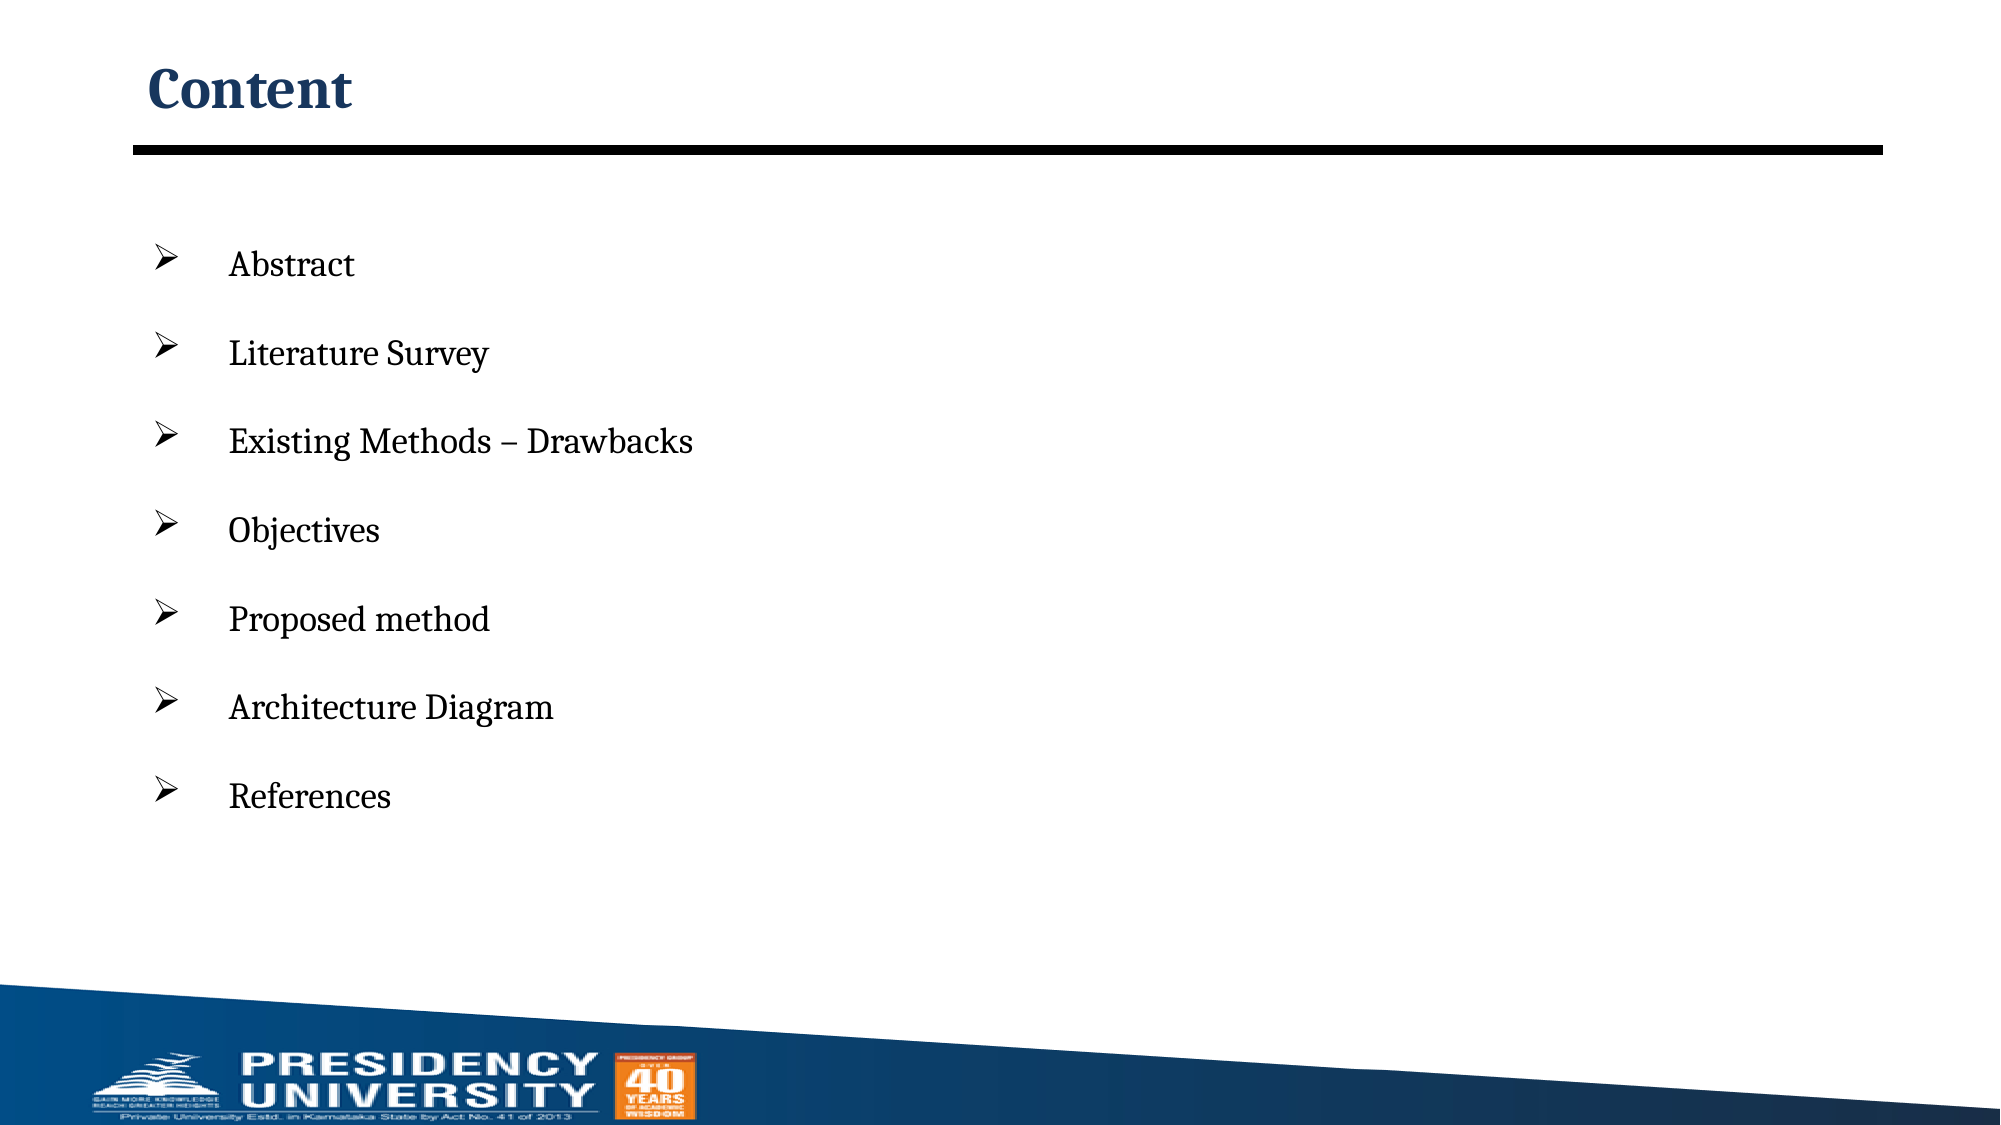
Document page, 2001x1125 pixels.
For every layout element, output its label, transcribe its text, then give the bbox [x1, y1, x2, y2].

picture [0, 982, 2000, 1125]
list Abstract Literature Survey Existing Methods – Drawbacks Objectives Proposed method Architecture Diagram References [133, 187, 1884, 832]
title Content [133, 45, 1884, 125]
